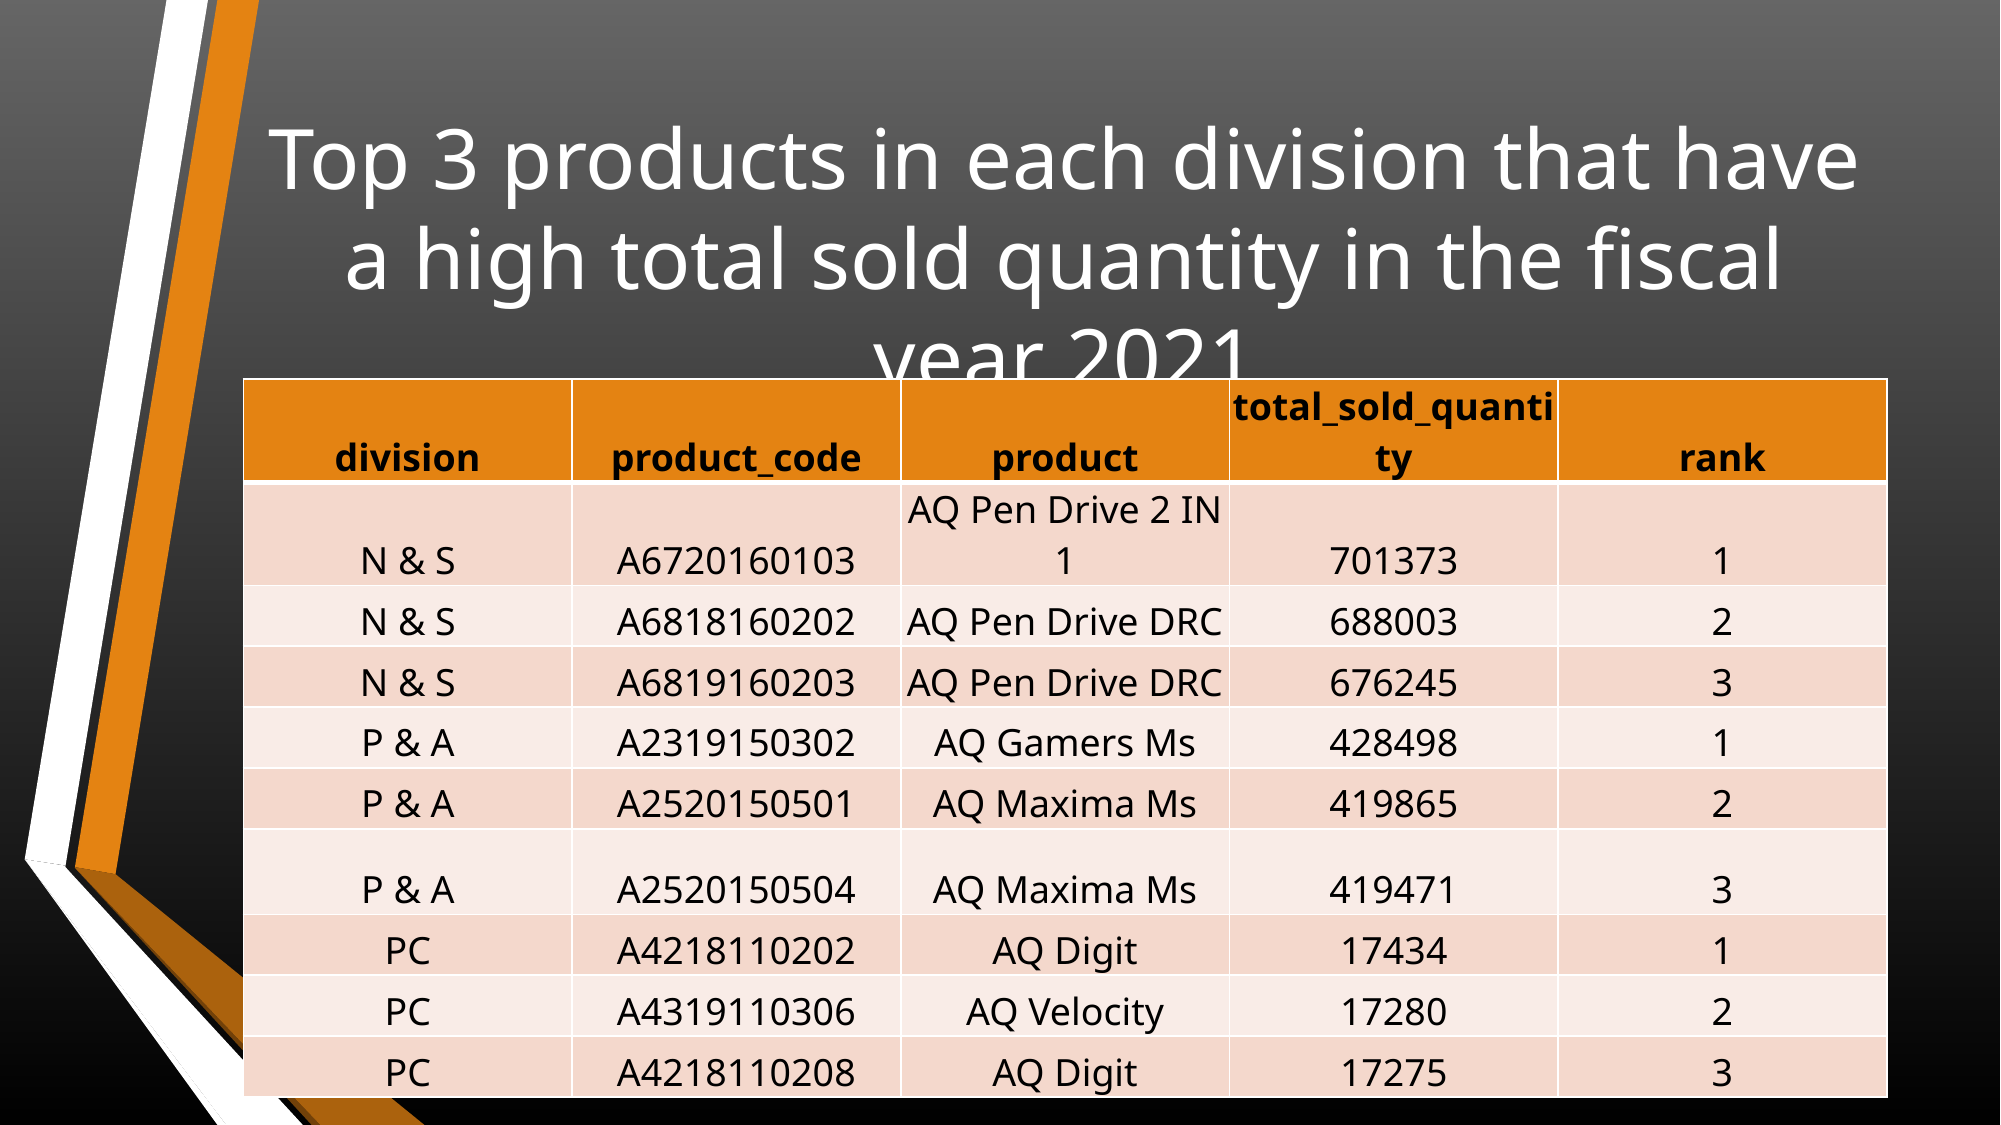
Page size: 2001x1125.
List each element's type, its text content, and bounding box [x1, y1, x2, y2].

table_cell 17275 [1230, 1037, 1557, 1096]
table_cell 2 [1559, 586, 1886, 645]
table_cell A2319150302 [573, 708, 900, 767]
table_cell AQ Maxima Ms [902, 830, 1229, 914]
table_cell 419865 [1230, 769, 1557, 828]
table_cell 17434 [1230, 915, 1557, 974]
table_cell A4218110208 [573, 1037, 900, 1096]
table_cell AQ Pen Drive DRC [902, 647, 1229, 706]
table_header rank [1559, 380, 1886, 480]
table_cell AQ Pen Drive 2 IN 1 [902, 485, 1229, 585]
table_cell AQ Digit [902, 1037, 1229, 1096]
table_cell 1 [1559, 915, 1886, 974]
table_cell 701373 [1230, 485, 1557, 585]
table_cell 3 [1559, 647, 1886, 706]
table_cell AQ Maxima Ms [902, 769, 1229, 828]
table_cell 688003 [1230, 586, 1557, 645]
table_cell PC [244, 1037, 571, 1096]
table_header product [902, 380, 1229, 480]
table_cell PC [244, 915, 571, 974]
table_cell A2520150504 [573, 830, 900, 914]
table_cell A6720160103 [573, 485, 900, 585]
table_cell 3 [1559, 830, 1886, 914]
table_cell 1 [1559, 485, 1886, 585]
table_cell AQ Gamers Ms [902, 708, 1229, 767]
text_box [899, 531, 1101, 594]
table_cell A4218110202 [573, 915, 900, 974]
table_cell 2 [1559, 976, 1886, 1035]
table_cell A2520150501 [573, 769, 900, 828]
table_cell AQ Velocity [902, 976, 1229, 1035]
table_cell AQ Pen Drive DRC [902, 586, 1229, 645]
table_cell N & S [244, 647, 571, 706]
table_cell 428498 [1230, 708, 1557, 767]
table_cell 419471 [1230, 830, 1557, 914]
table_cell P & A [244, 830, 571, 914]
table_cell N & S [244, 586, 571, 645]
table_cell P & A [244, 769, 571, 828]
table_cell 3 [1559, 1037, 1886, 1096]
table_cell 17280 [1230, 976, 1557, 1035]
title Top 3 products in each division that have a high total sold quantity in the fiscal year 2021 [243, 112, 1887, 378]
table_cell A6818160202 [573, 586, 900, 645]
table_cell A4319110306 [573, 976, 900, 1035]
table_cell 676245 [1230, 647, 1557, 706]
table_cell P & A [244, 708, 571, 767]
table_header total_sold_quantity [1230, 380, 1557, 480]
table_header division [244, 380, 571, 480]
table_cell PC [244, 976, 571, 1035]
table_cell N & S [244, 485, 571, 585]
table_cell AQ Digit [902, 915, 1229, 974]
table_cell A6819160203 [573, 647, 900, 706]
table_cell 2 [1559, 769, 1886, 828]
table_header product_code [573, 380, 900, 480]
table_cell 1 [1559, 708, 1886, 767]
